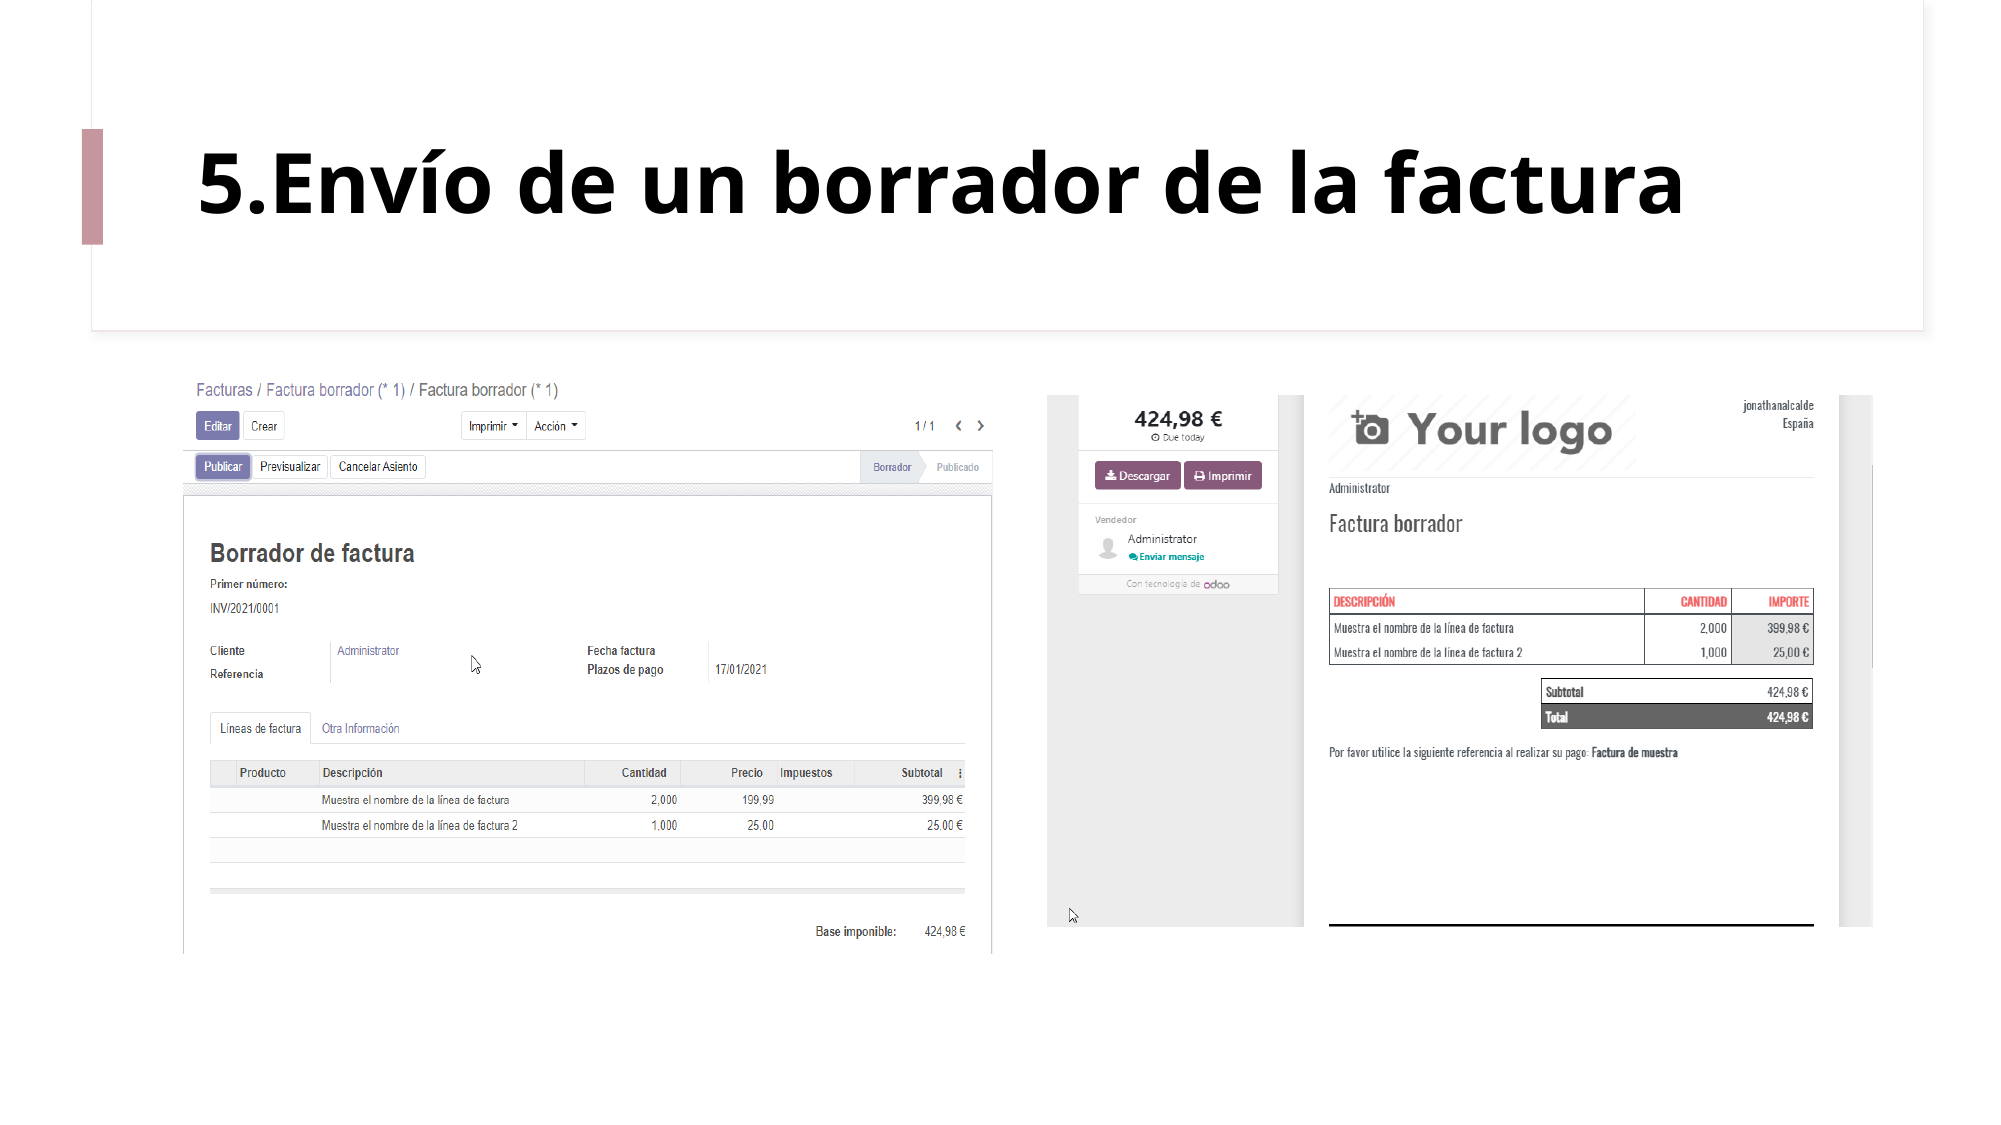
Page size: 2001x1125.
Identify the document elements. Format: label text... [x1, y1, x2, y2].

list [182, 369, 993, 954]
title 5.Envío de un borrador de la factura [183, 90, 1851, 284]
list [1047, 395, 1873, 927]
